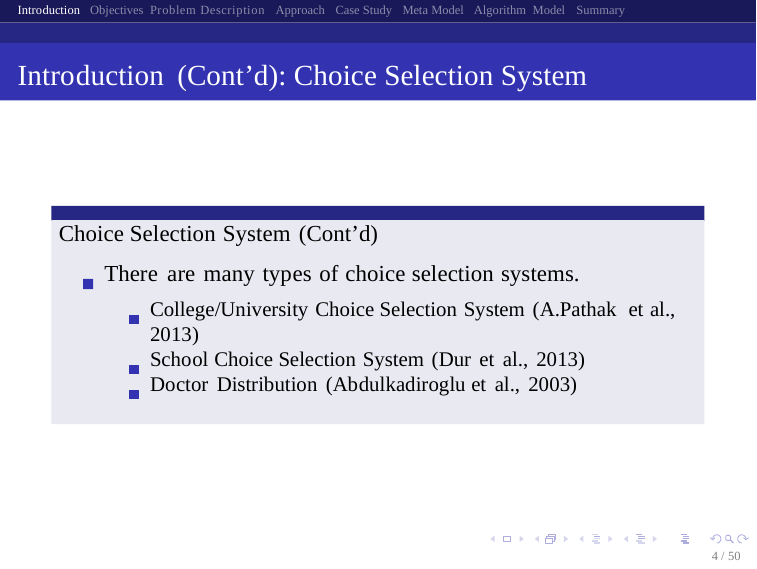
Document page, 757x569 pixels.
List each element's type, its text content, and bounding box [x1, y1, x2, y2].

text_box [0, 22, 756, 42]
text_box [0, 42, 756, 101]
text_box [652, 535, 657, 543]
text_box Introduction Objectives Problem Description Approach Case Study Meta Model Algorithm Model Summary [15, 3, 750, 20]
text_box [534, 535, 539, 543]
text_box [490, 535, 495, 543]
text_box [713, 534, 722, 544]
text_box [737, 534, 746, 544]
text_box [623, 535, 628, 543]
text_box [51, 205, 705, 220]
text_box Introduction (Cont’d): Choice Selection System [15, 60, 704, 95]
text_box 4 / 50 [709, 548, 745, 565]
text_box [546, 536, 554, 544]
text_box [563, 535, 569, 543]
text_box [608, 535, 613, 543]
text_box [0, 0, 756, 22]
text_box Choice Selection System (Cont’d) There are many types of choice selection systems. College/University Choice Selection System (A.Pathak et al., 2013) School Choice Selection System (Dur et al., 2013) Doctor Distribution (Abdulkadiroglu et al., 2003) [51, 220, 705, 425]
text_box [519, 535, 524, 543]
text_box [579, 535, 584, 543]
